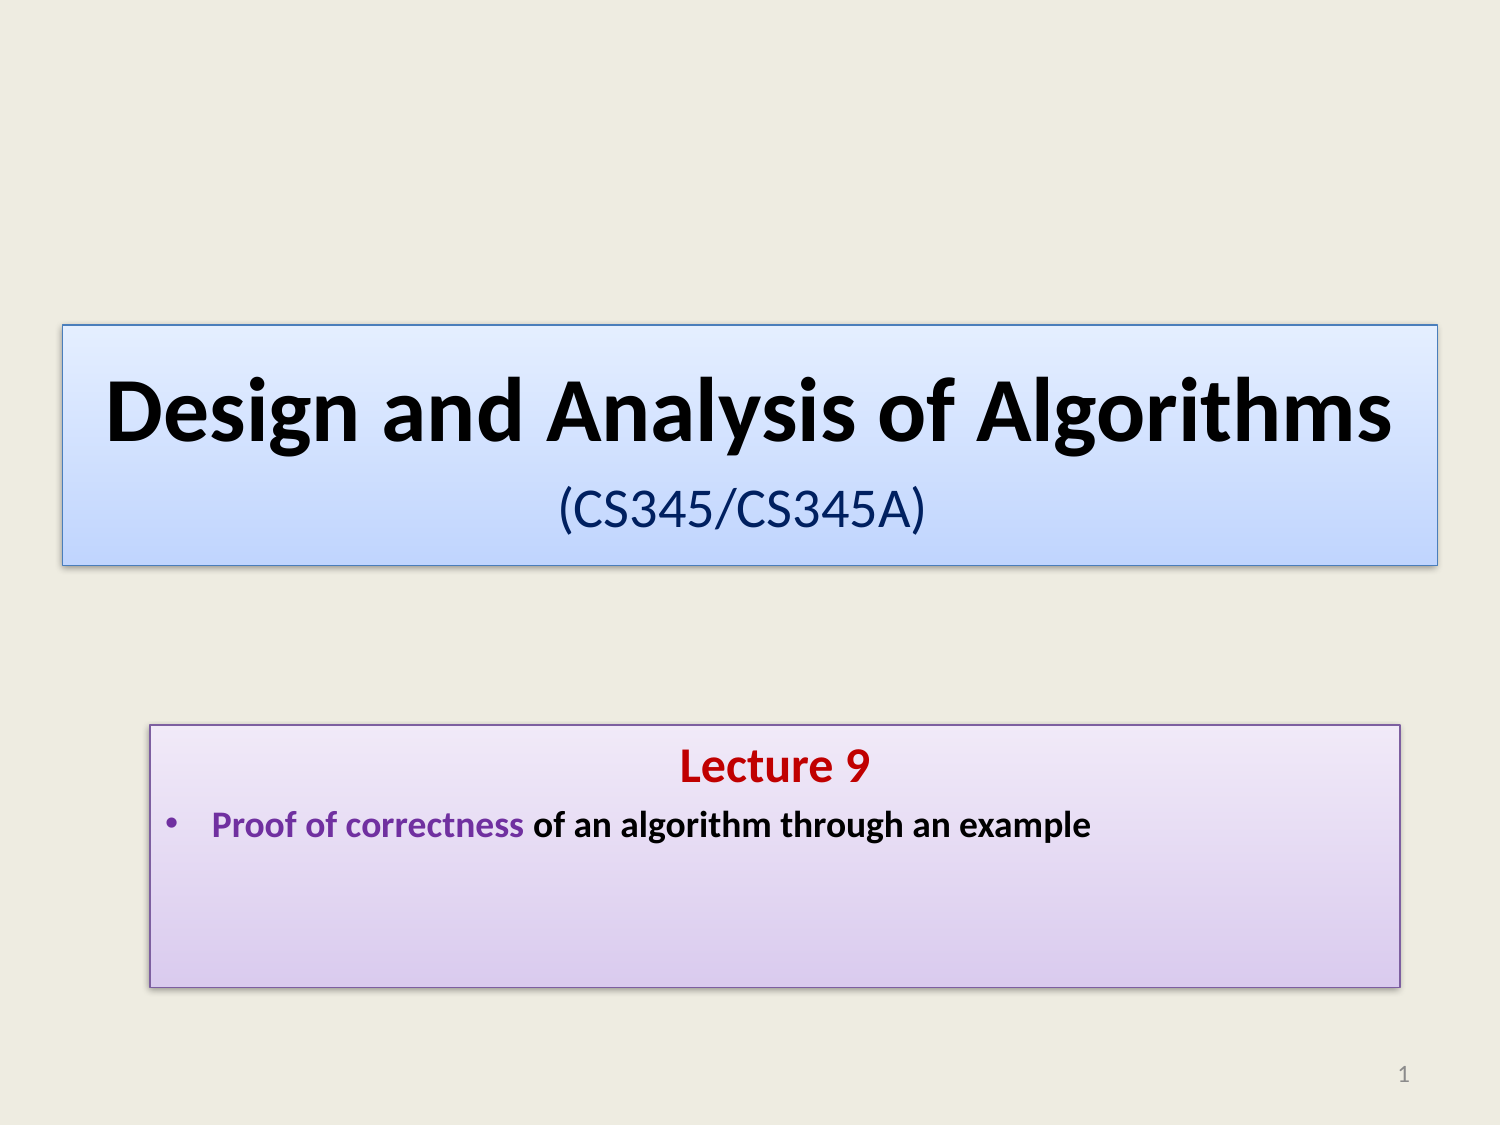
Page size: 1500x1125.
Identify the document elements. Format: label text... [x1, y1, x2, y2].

title Design and Analysis of Algorithms (CS345/CS345A) [62, 324, 1438, 566]
slide_number 1 [1074, 1042, 1425, 1103]
subtitle Lecture 9 Proof of correctness of an algorithm through an example [149, 724, 1401, 988]
